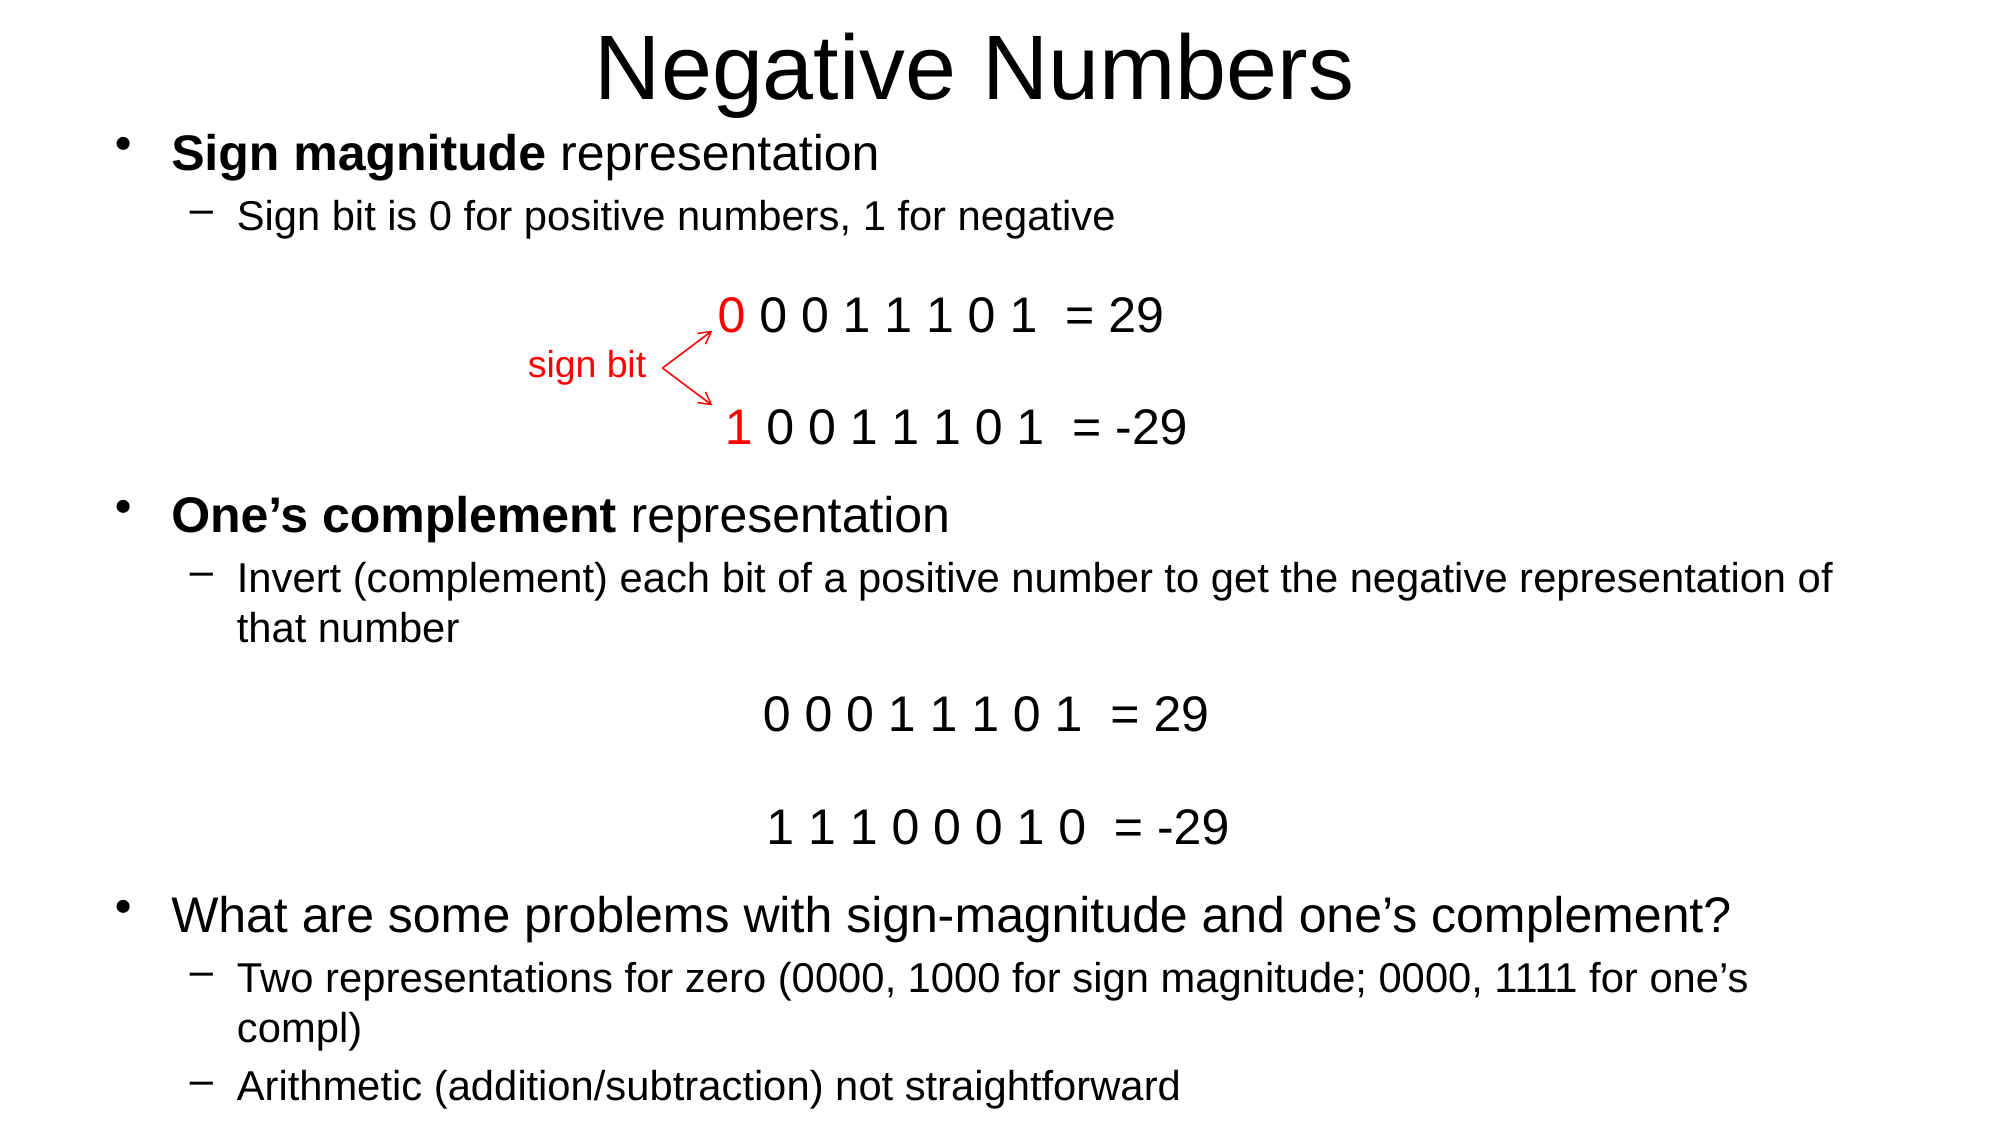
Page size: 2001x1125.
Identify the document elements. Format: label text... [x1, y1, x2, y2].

text_box sign bit [513, 332, 658, 393]
title Negative Numbers [337, 0, 1613, 112]
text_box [662, 374, 713, 406]
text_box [662, 330, 713, 369]
text_box What are some problems with sign-magnitude and one’s complement? Two representations for zero (0000, 1000 for sign magnitude; 0000, 1111 for one’s compl) Arithmetic (addition/subtraction) not straightforward [99, 874, 1900, 1088]
list Sign magnitude representation Sign bit is 0 for positive numbers, 1 for negative [99, 112, 1900, 325]
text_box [99, 474, 1901, 863]
text_box 0 0 0 1 1 1 0 1 = 29 [702, 274, 1180, 350]
text_box 1 0 0 1 1 1 0 1 = -29 [709, 387, 1204, 463]
